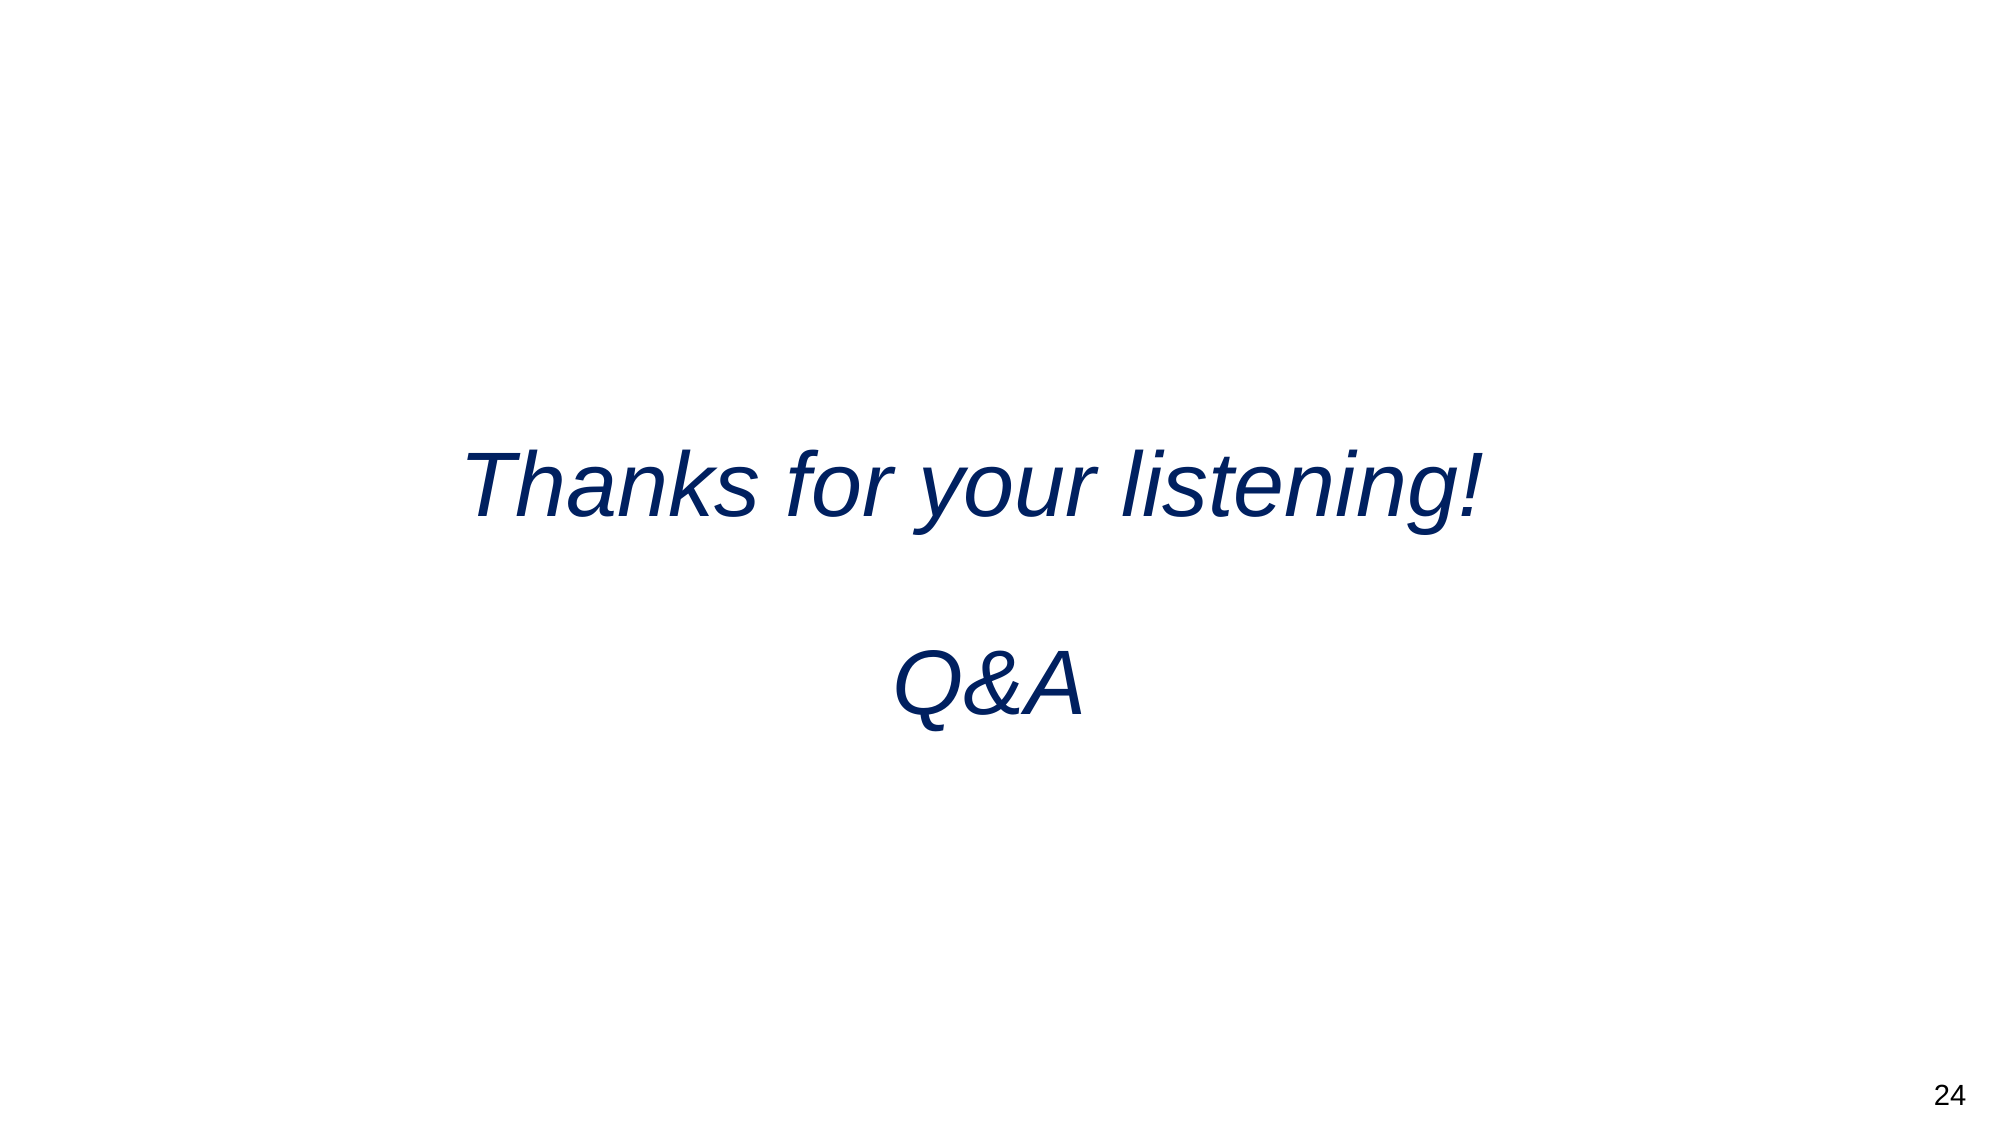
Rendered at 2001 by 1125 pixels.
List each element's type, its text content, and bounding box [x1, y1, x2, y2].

title Thanks for your listening! Q&A [444, 420, 1851, 752]
